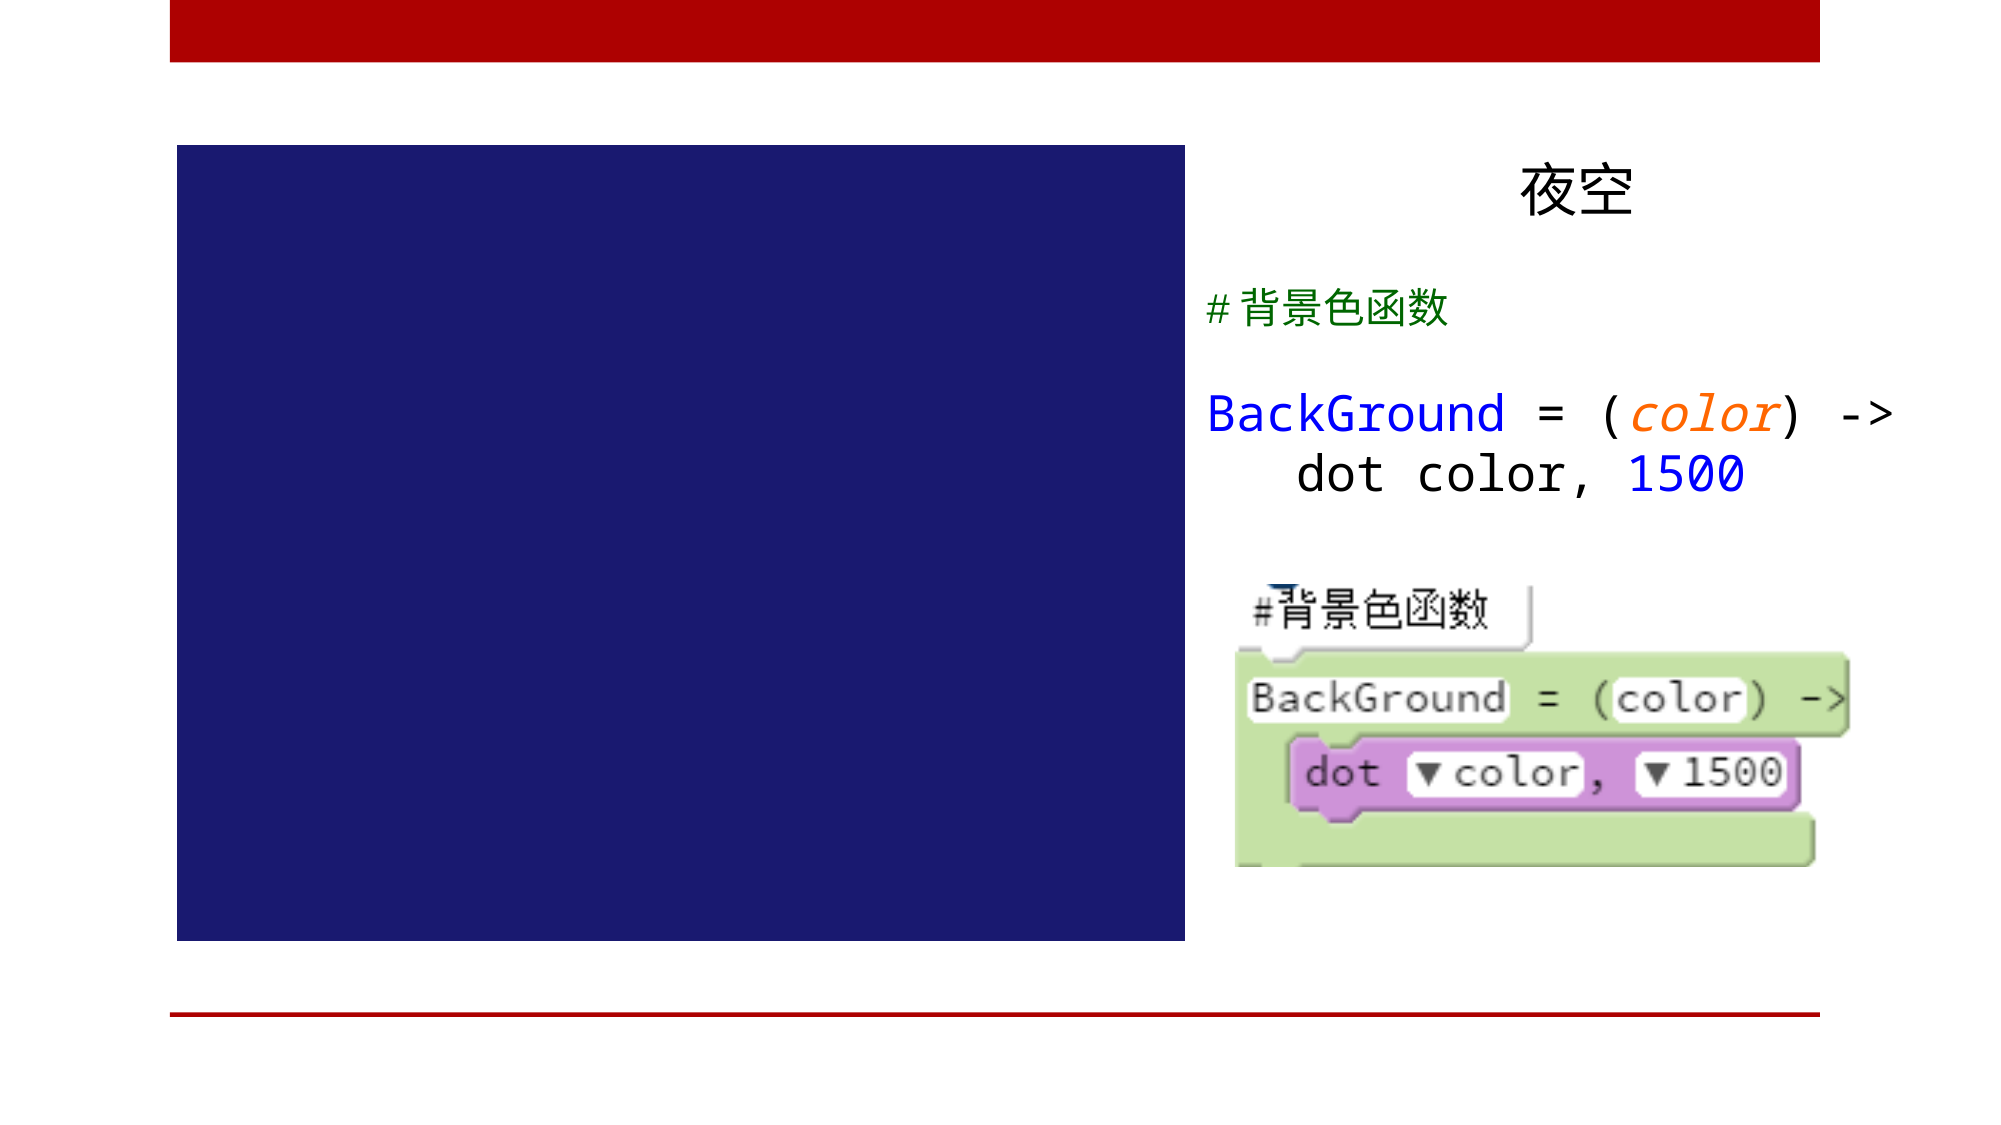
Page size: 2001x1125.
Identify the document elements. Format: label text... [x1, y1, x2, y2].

picture [1234, 583, 1863, 868]
text_box #背景色函数 BackGround = (color) -> dot color, 1500 [1191, 274, 1972, 509]
text_box 夜空 [1504, 145, 1659, 231]
picture [176, 144, 1186, 941]
